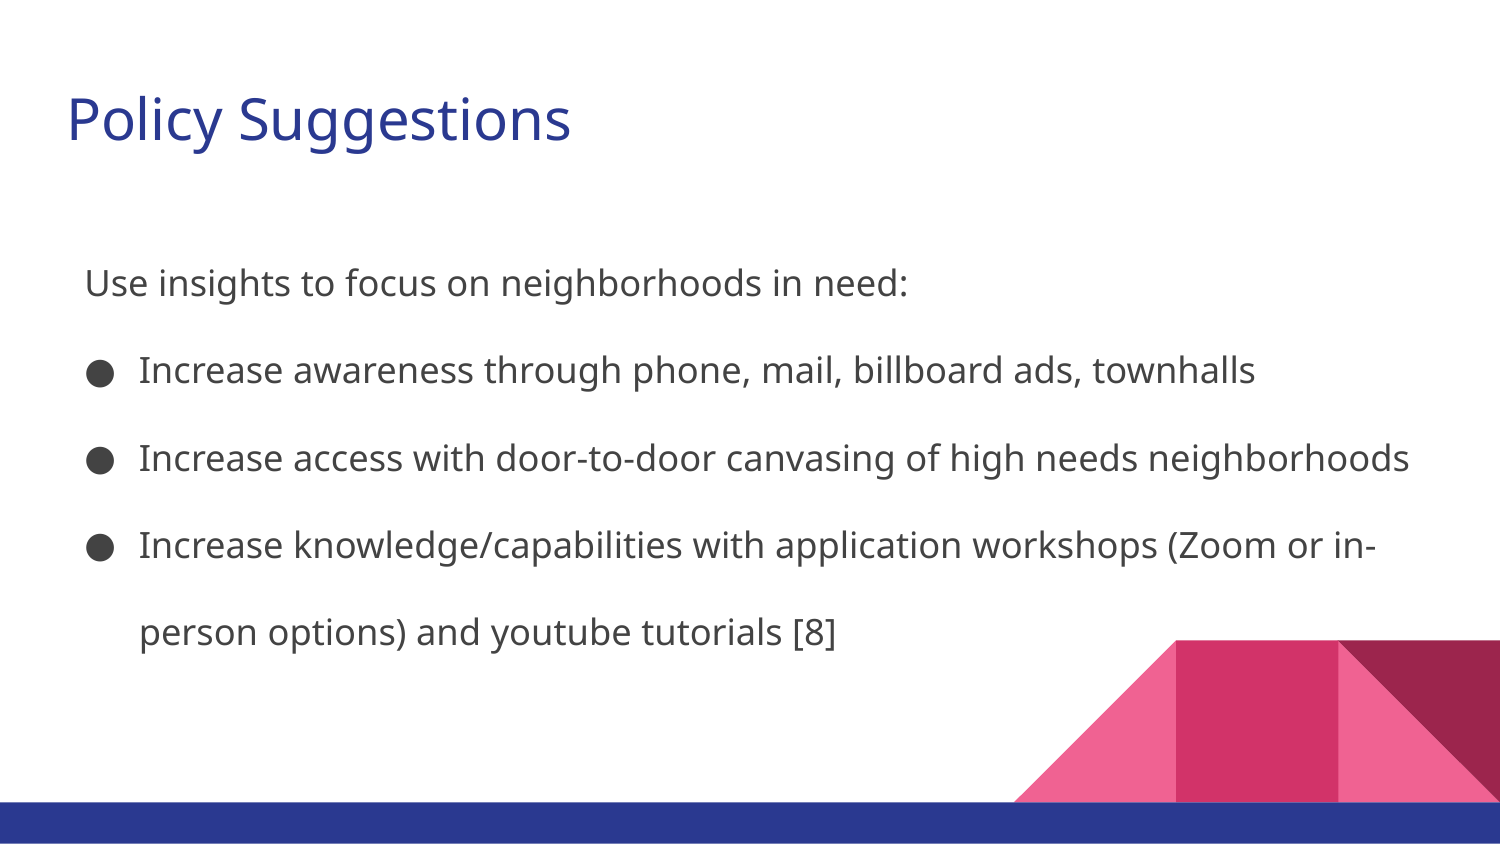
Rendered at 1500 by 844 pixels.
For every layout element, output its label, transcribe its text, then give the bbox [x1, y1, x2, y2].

list Use insights to focus on neighborhoods in need: Increase awareness through phone, mail, billboard ads, townhalls Increase access with door-to-door canvasing of high needs neighborhoods Increase knowledge/capabilities with application workshops (Zoom or in-person options) and youtube tutorials [8] [51, 201, 1449, 750]
title Policy Suggestions [51, 67, 1449, 167]
